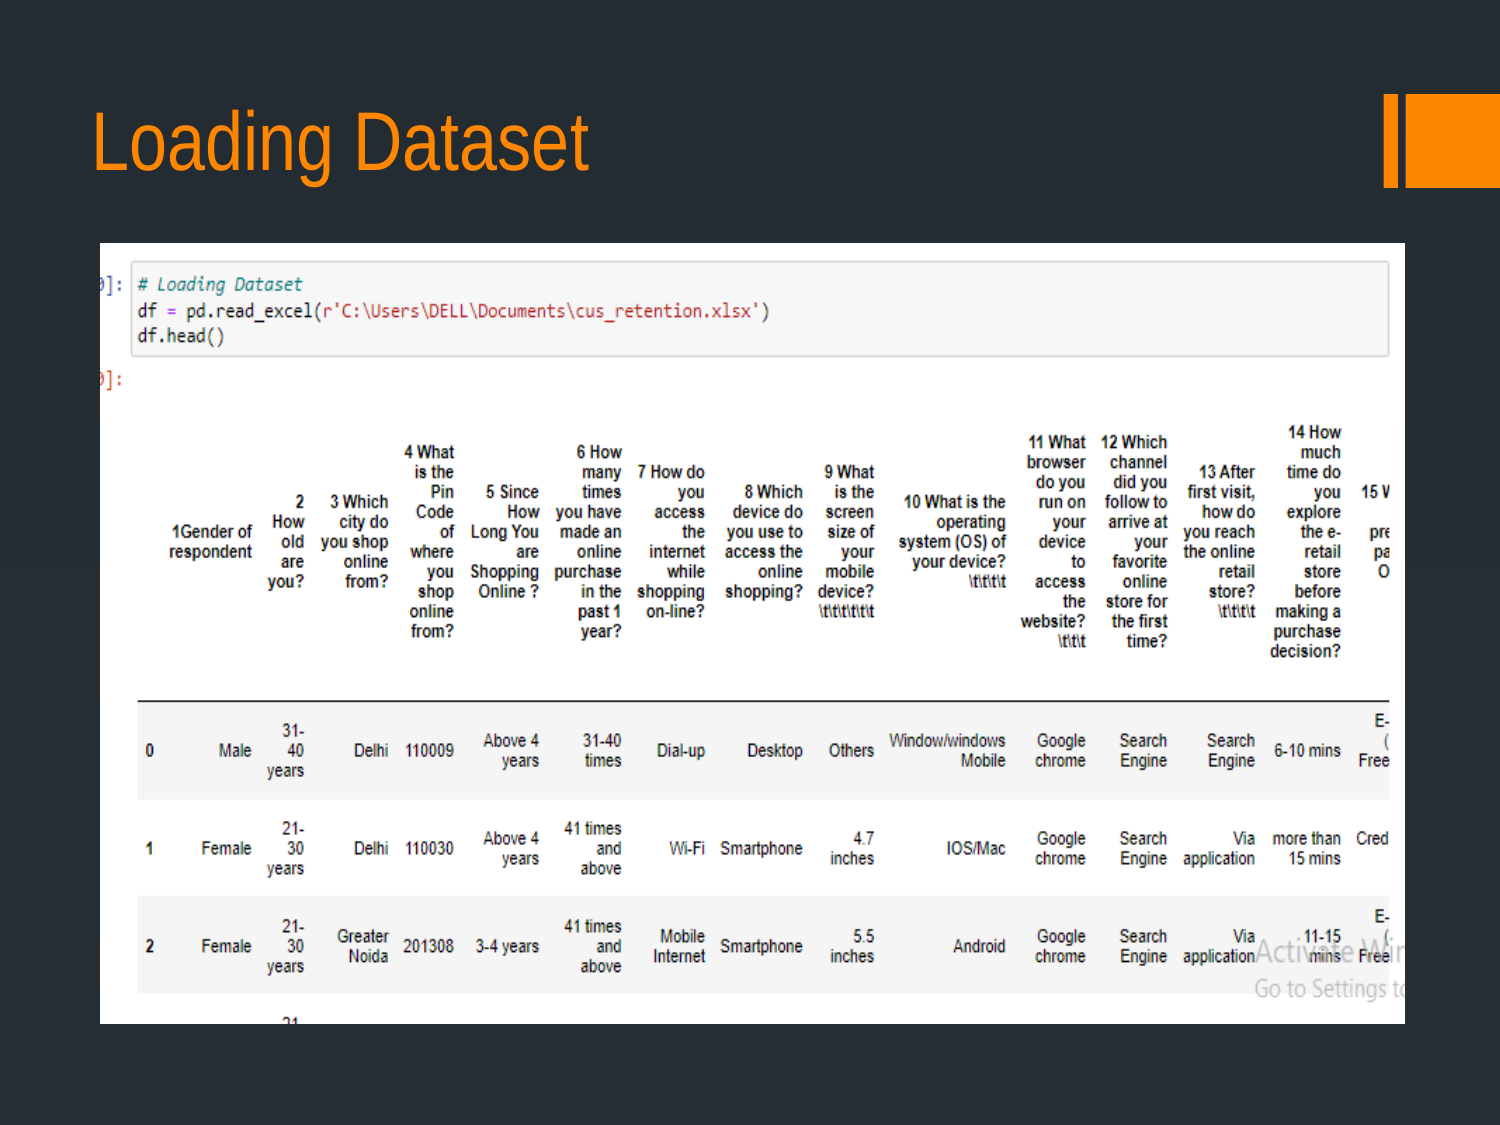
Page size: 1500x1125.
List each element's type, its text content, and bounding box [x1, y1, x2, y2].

title Loading Dataset [76, 42, 1277, 195]
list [99, 243, 1406, 1024]
